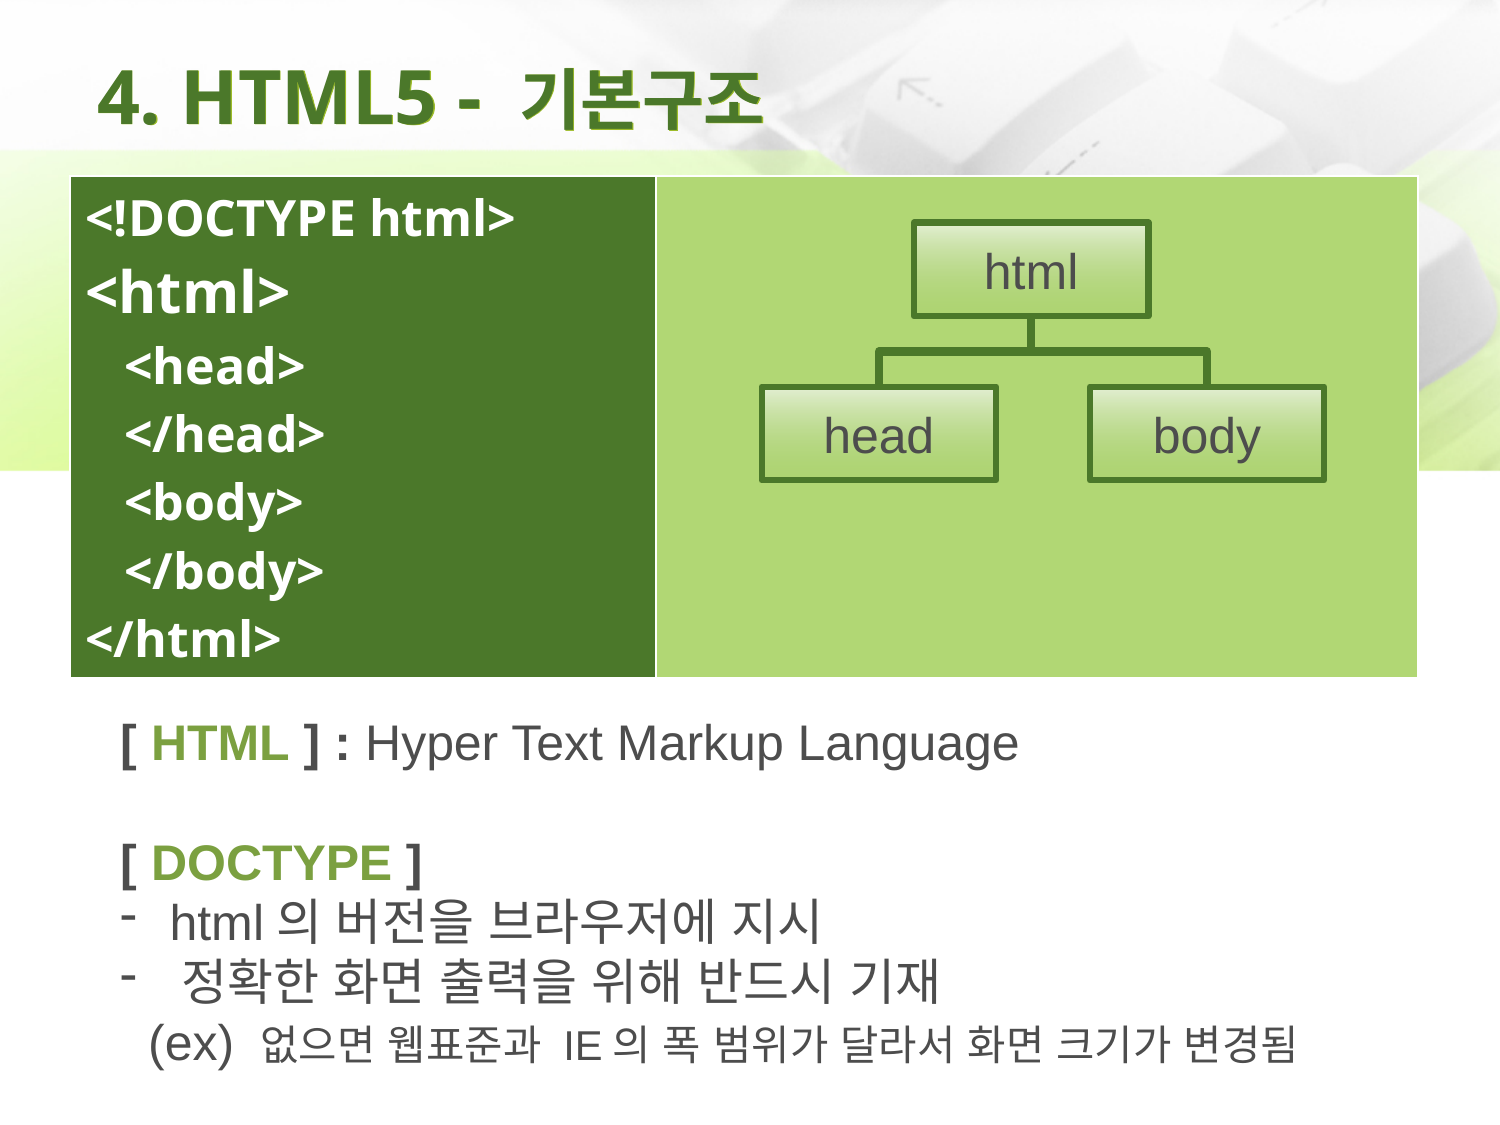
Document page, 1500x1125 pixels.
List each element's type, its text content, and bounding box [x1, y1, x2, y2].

title 4. HTML5 - 기본구조 [81, 46, 1245, 142]
text_box html [914, 222, 1149, 317]
table_header [657, 177, 1417, 677]
table_header <!DOCTYPE html> <html> <head> </head> <body> </body> </html> [71, 177, 655, 677]
text_box head [761, 386, 997, 481]
text_box [ HTML ] : Hyper Text Markup Language [ DOCTYPE ] html의 버전을 브라우저에 지시 정확한 화면 출력을 위해 반드시 기재 (ex) 없으면 웹표준과 IE의 폭 범위가 달라서 화면 크기가 변경됨 [105, 703, 1442, 1078]
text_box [1083, 263, 1155, 440]
text_box body [1089, 386, 1325, 481]
picture [0, 0, 1500, 1125]
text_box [919, 275, 991, 428]
